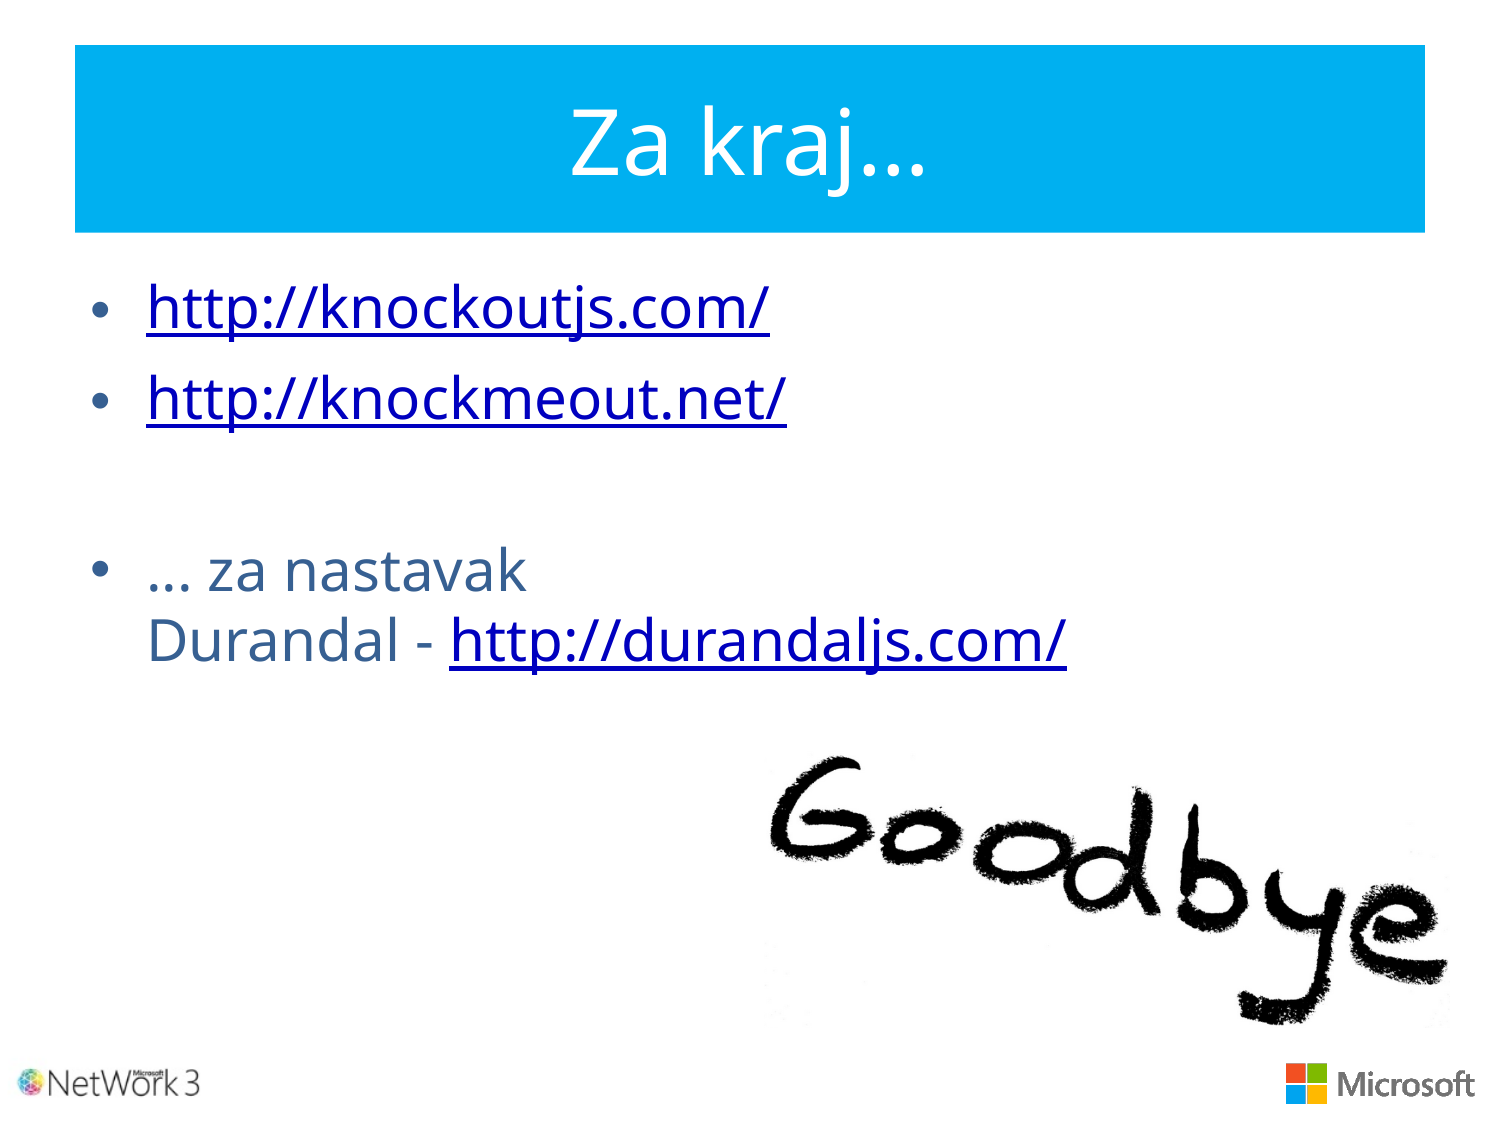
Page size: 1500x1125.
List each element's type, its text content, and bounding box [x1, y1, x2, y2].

title Za kraj… [75, 45, 1425, 233]
picture [1260, 1040, 1500, 1125]
picture [764, 751, 1450, 1029]
picture [0, 1040, 246, 1125]
list http://knockoutjs.com/ http://knockmeout.net/ ... za nastavak Durandal - http://durandaljs.com/ [75, 262, 1425, 1005]
